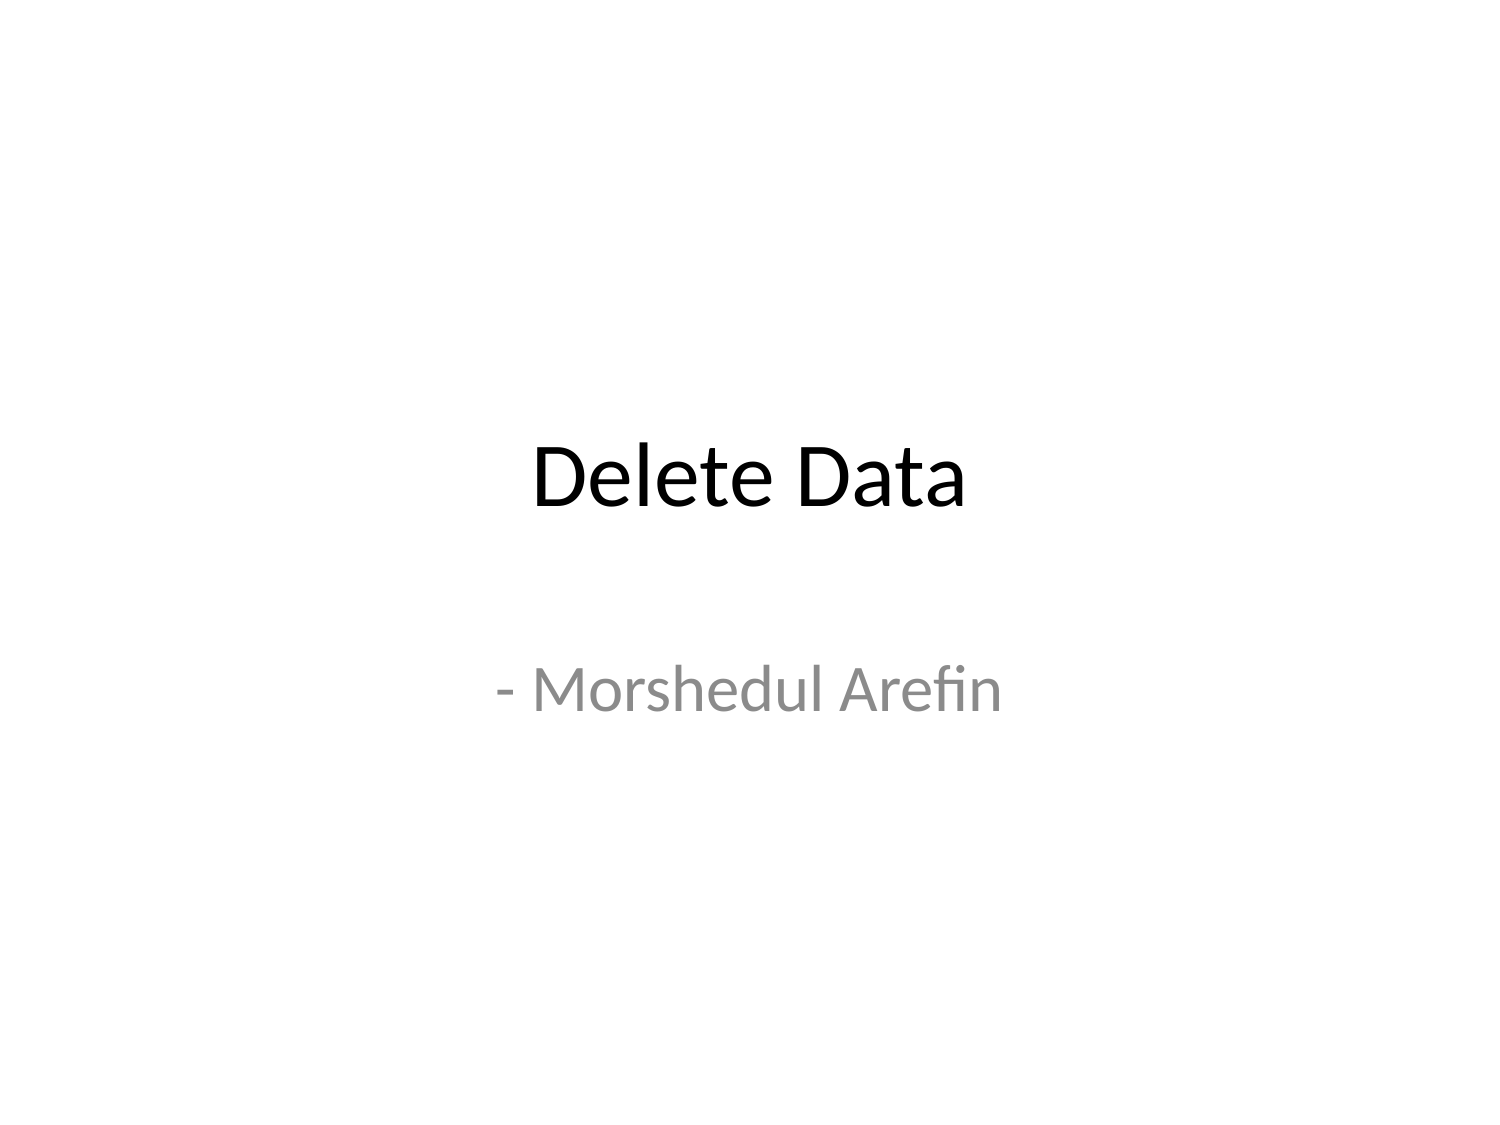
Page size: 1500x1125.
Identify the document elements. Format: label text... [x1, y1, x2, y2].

title Delete Data [112, 349, 1388, 591]
subtitle - Morshedul Arefin [225, 637, 1275, 925]
